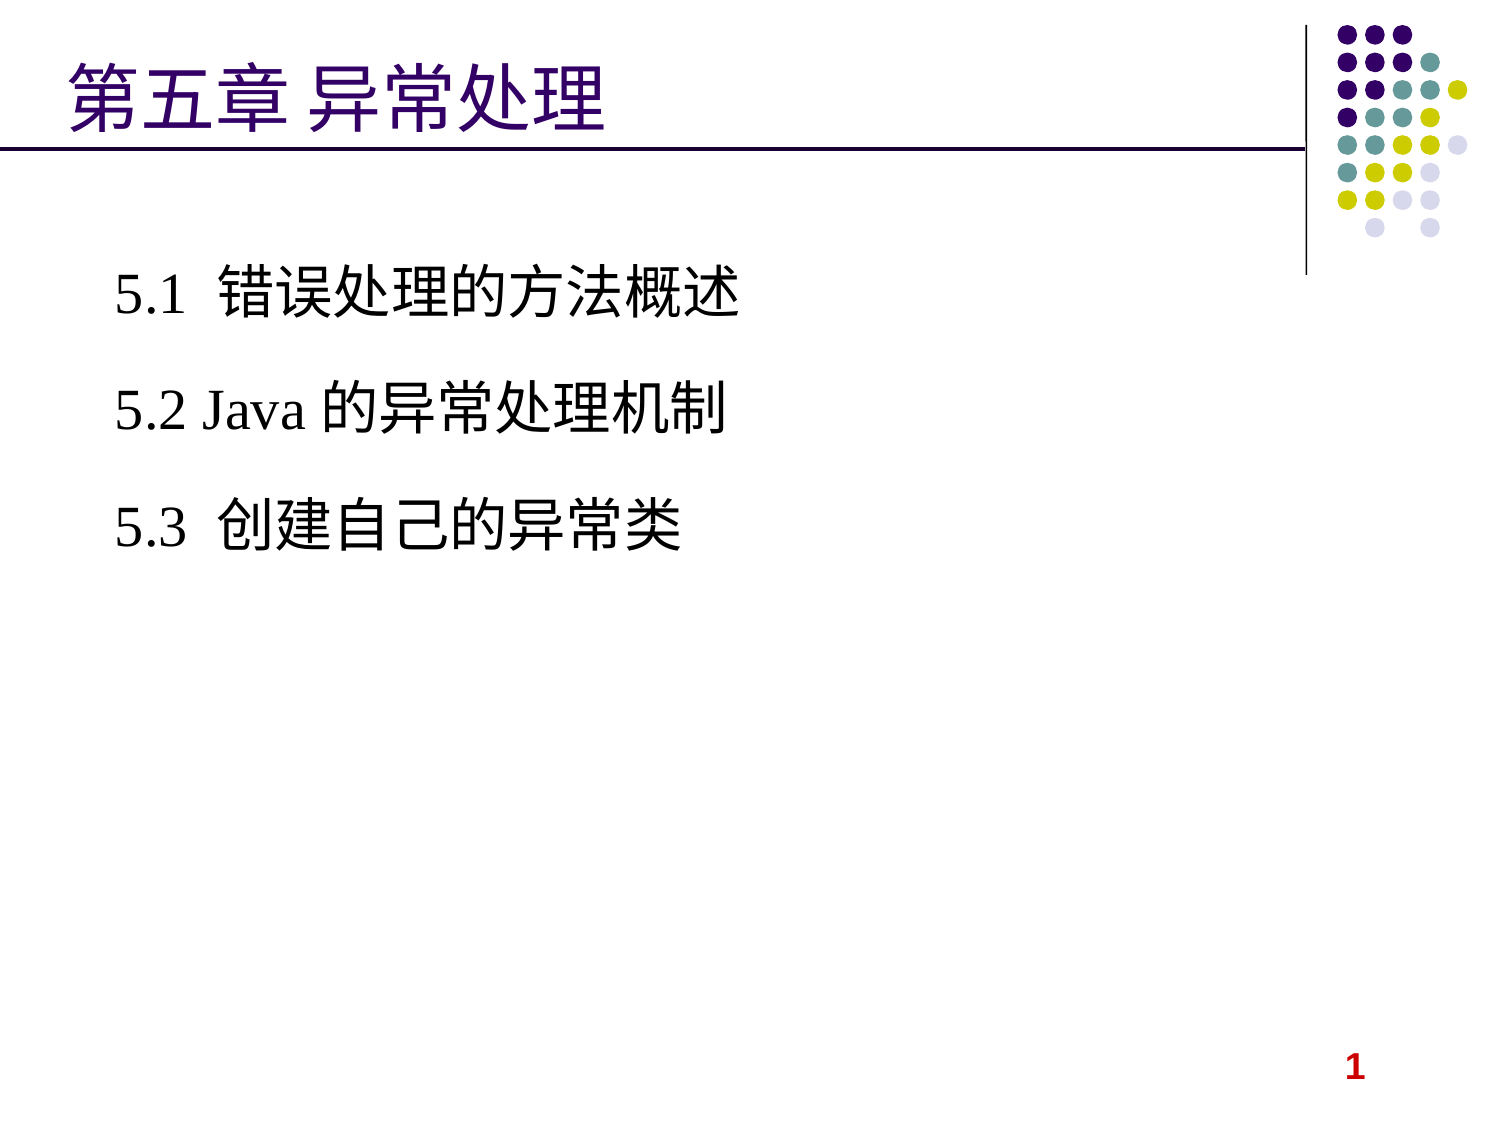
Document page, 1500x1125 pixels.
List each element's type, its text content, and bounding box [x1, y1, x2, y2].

list 5.1 错误处理的方法概述 5.2 Java的异常处理机制 5.3 创建自己的异常类 [99, 212, 1325, 752]
title 第五章 异常处理 [50, 30, 1175, 147]
